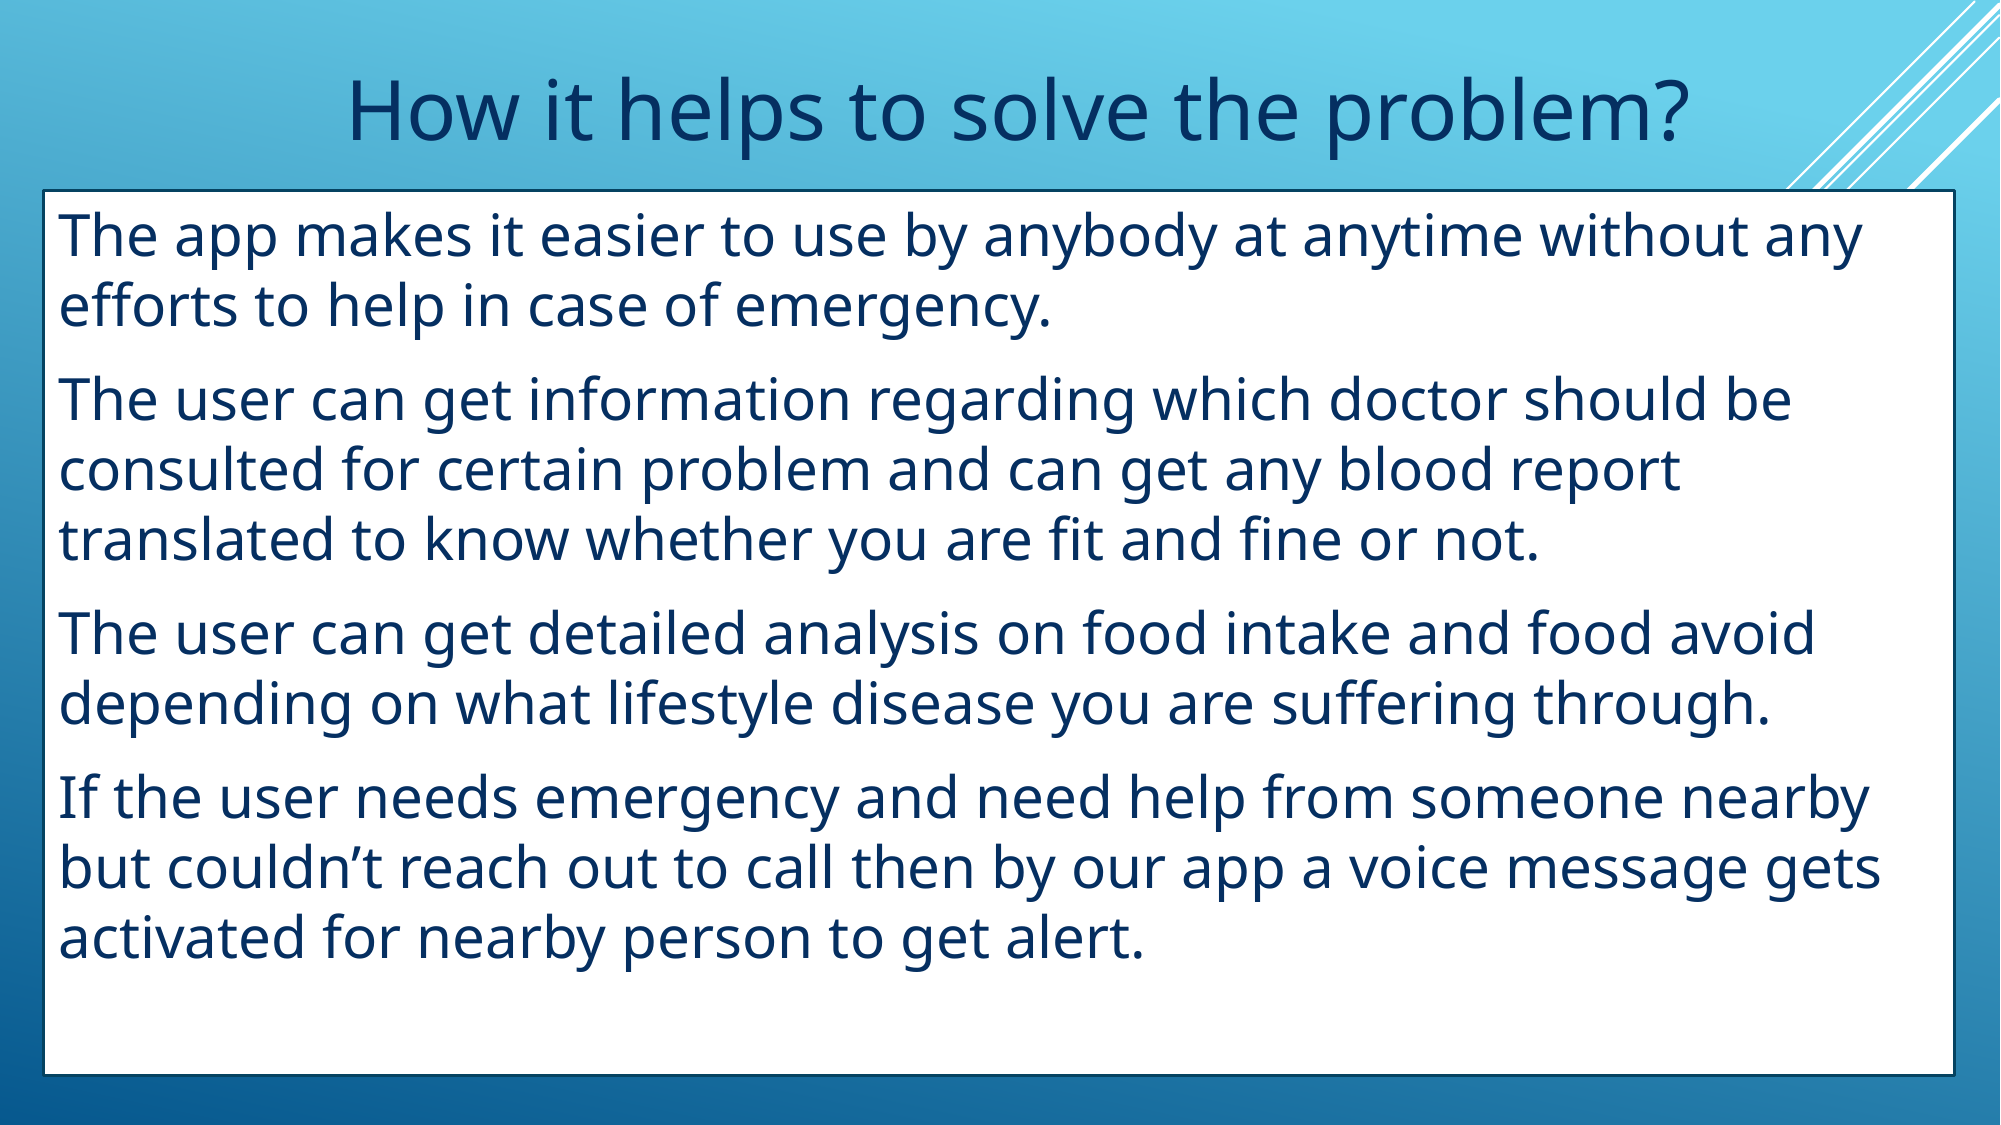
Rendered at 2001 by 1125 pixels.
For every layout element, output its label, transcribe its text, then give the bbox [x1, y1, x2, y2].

subtitle The app makes it easier to use by anybody at anytime without any efforts to help in case of emergency. The user can get information regarding which doctor should be consulted for certain problem and can get any blood report translated to know whether you are fit and fine or not. The user can get detailed analysis on food intake and food avoid depending on what lifestyle disease you are suffering through. If the user needs emergency and need help from someone nearby but couldn’t reach out to call then by our app a voice message gets activated for nearby person to get alert. [42, 189, 1956, 1077]
title How it helps to solve the problem? [128, 49, 1909, 165]
